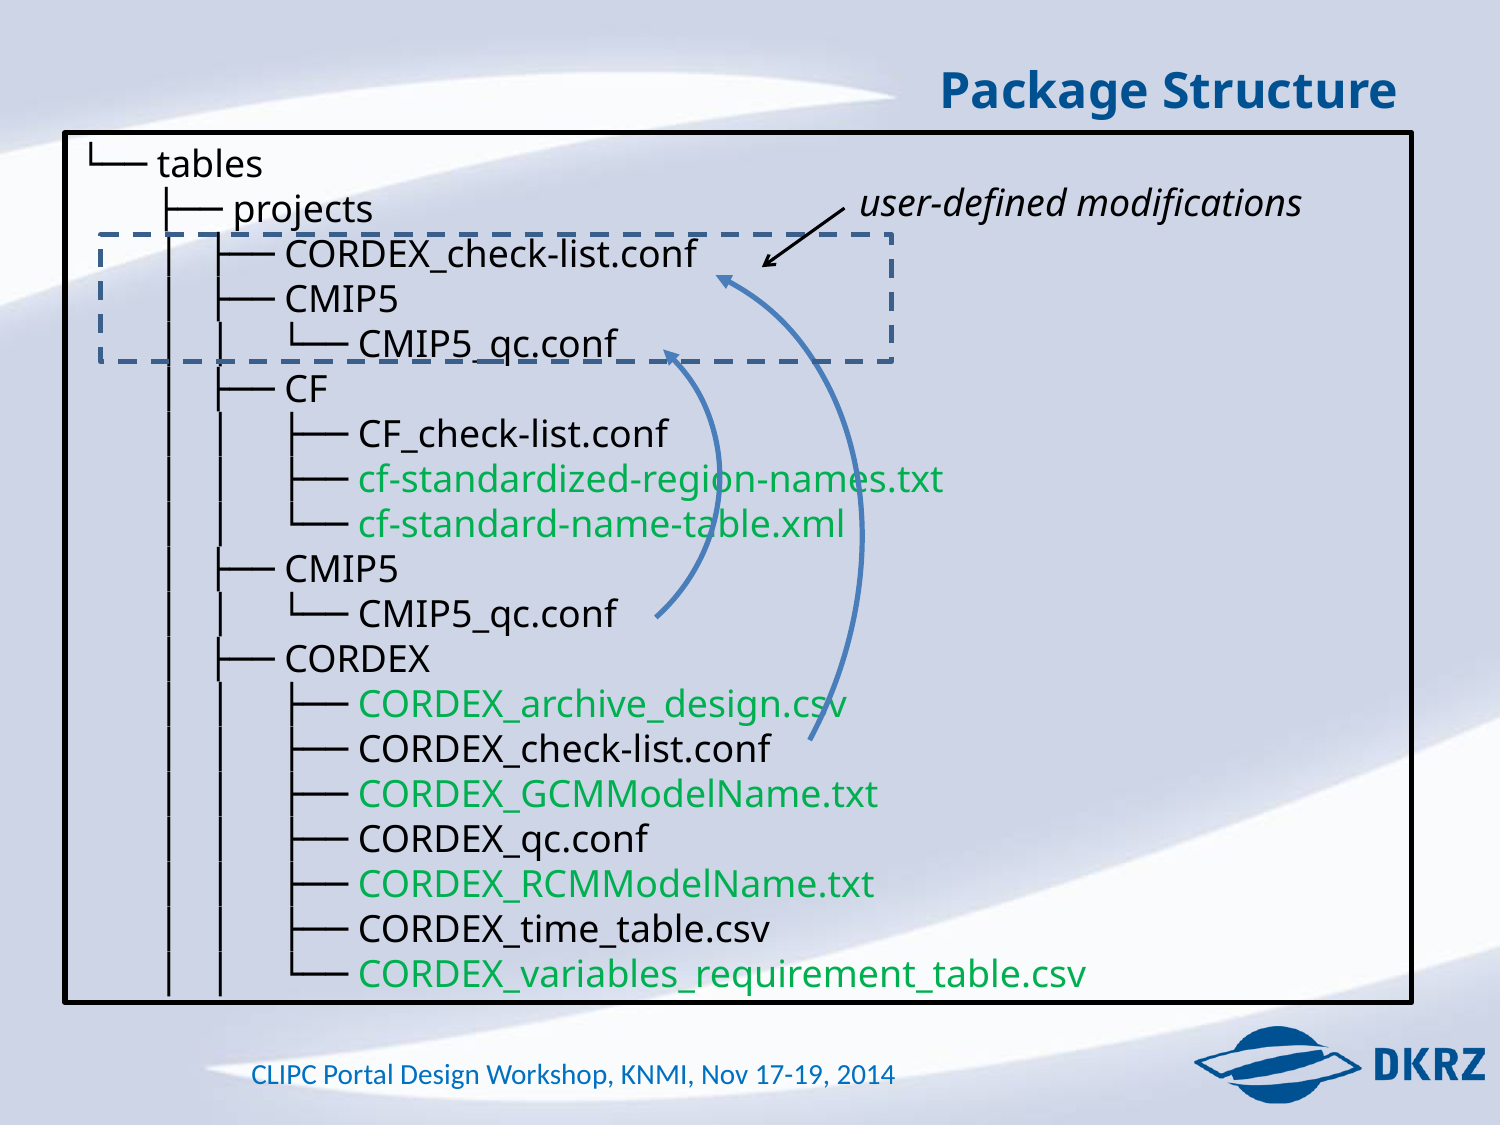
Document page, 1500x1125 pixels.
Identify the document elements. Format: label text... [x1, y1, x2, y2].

text_box user-defined modifications [844, 149, 1388, 232]
text_box [541, 362, 674, 544]
text_box └── tables ├── projects │ ├── CORDEX_check-list.conf │ ├── CMIP5 │ │ └── CMIP5_qc.conf │ ├── CF │ │ ├── CF_check-list.conf │ │ ├── cf-standardized-region-names.txt │ │ └── cf-standard-name-table.xml │ ├── CMIP5 │ │ └── CMIP5_qc.conf │ ├── CORDEX │ │ ├── CORDEX_archive_design.csv │ │ ├── CORDEX_check-list.conf │ │ ├── CORDEX_GCMModelName.txt │ │ ├── CORDEX_qc.conf │ │ ├── CORDEX_RCMModelName.txt │ │ ├── CORDEX_time_table.csv │ │ └── CORDEX_variables_requirement_table.csv [64, 132, 1412, 1003]
text_box [98, 232, 894, 364]
text_box CLIPC Portal Design Workshop, KNMI, Nov 17-19, 2014 [236, 1042, 1122, 1103]
text_box [566, 362, 863, 741]
picture [0, 0, 1500, 1125]
title Package Structure [867, 54, 1427, 124]
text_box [761, 207, 845, 268]
